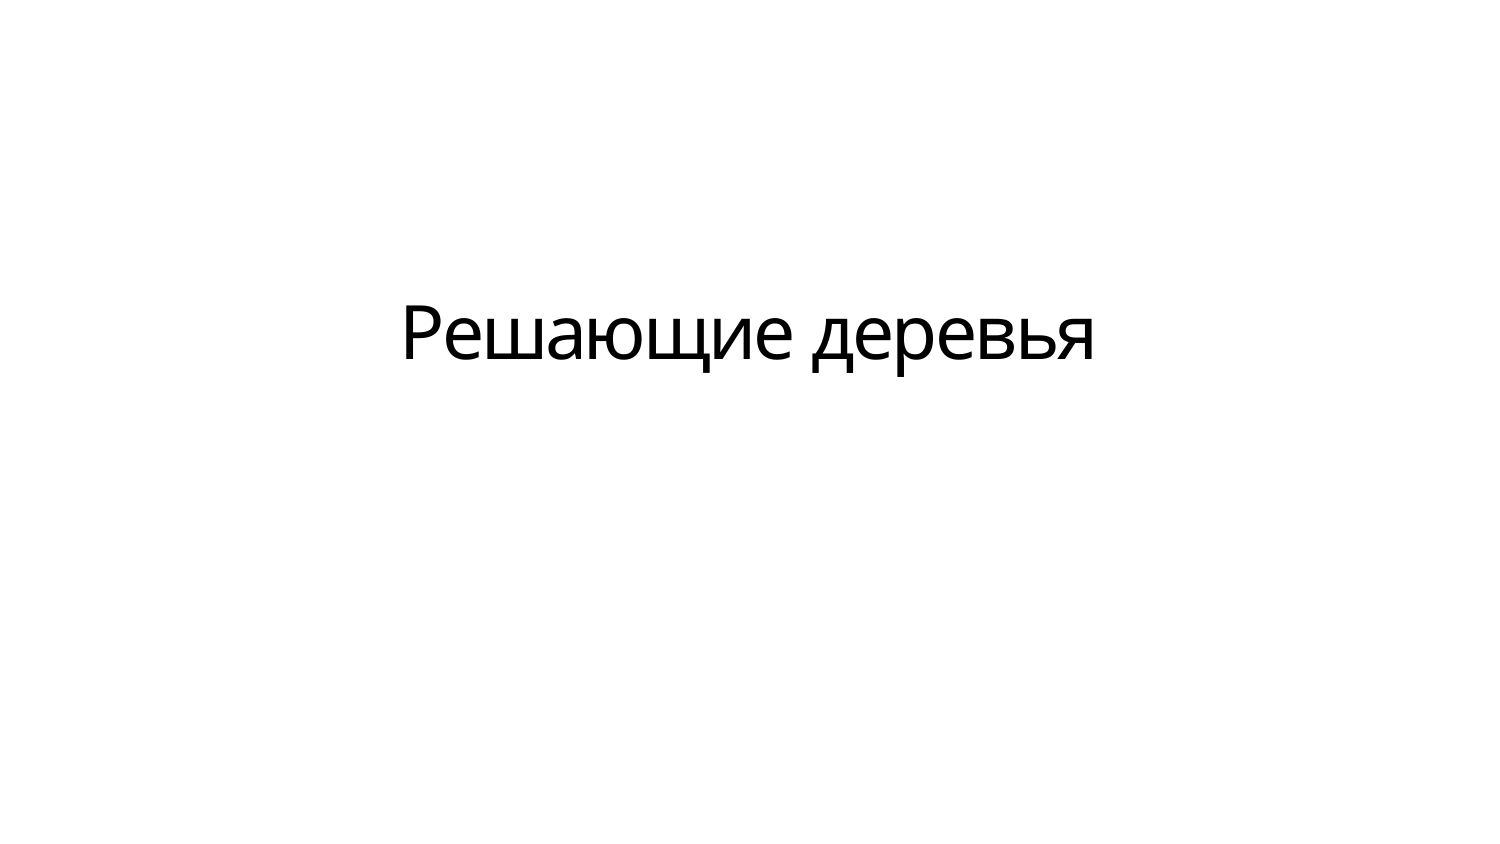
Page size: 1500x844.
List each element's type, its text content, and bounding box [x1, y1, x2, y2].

title Решающие деревья [62, 284, 1437, 376]
